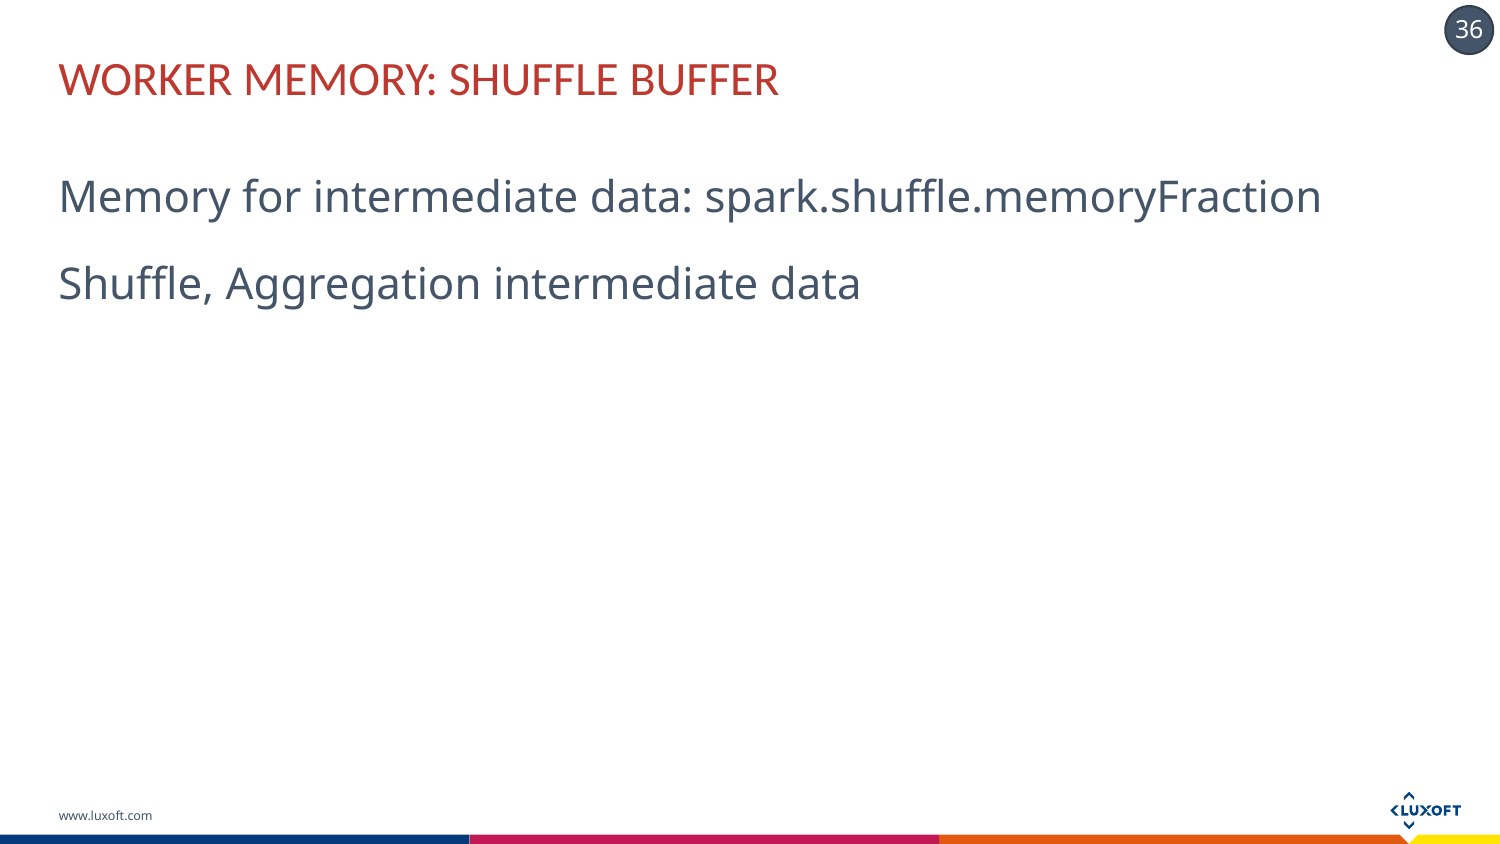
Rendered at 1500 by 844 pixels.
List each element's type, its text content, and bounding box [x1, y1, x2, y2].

title WORKER MEMORY: SHUFFLE BUFFER [47, 44, 1457, 107]
list Memory for intermediate data: spark.shuffle.memoryFraction Shuffle, Aggregation intermediate data [47, 147, 1457, 764]
